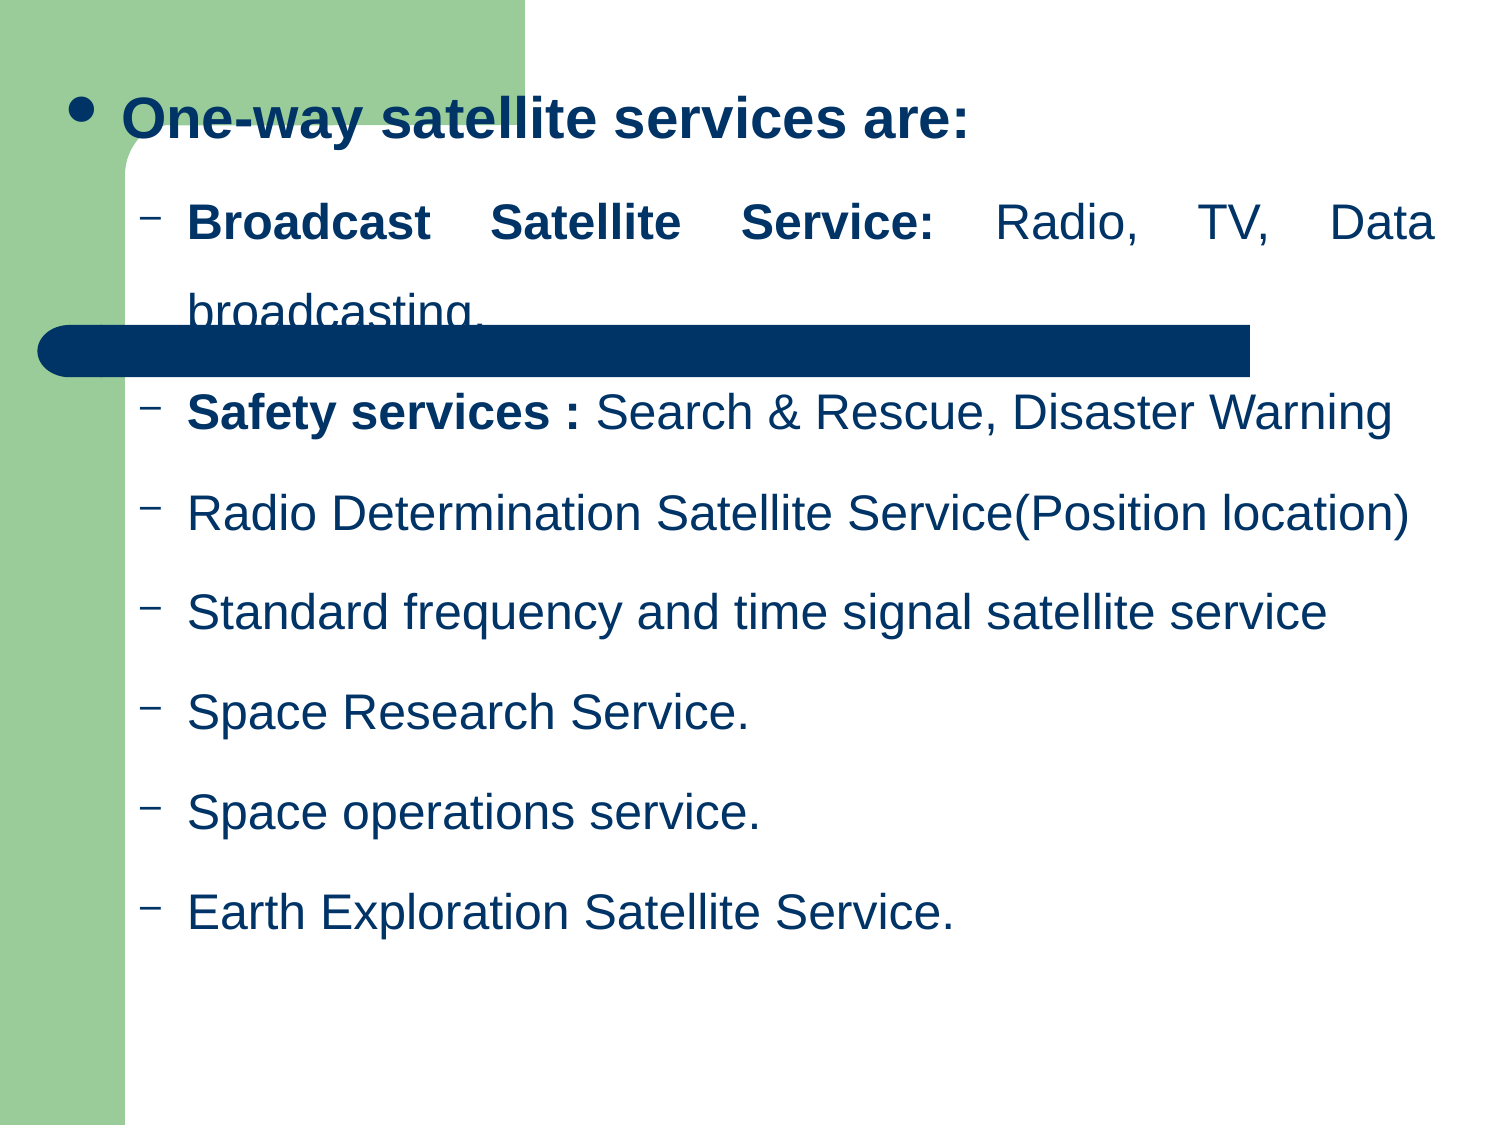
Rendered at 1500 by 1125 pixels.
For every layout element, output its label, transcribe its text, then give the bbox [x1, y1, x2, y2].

list One-way satellite services are: Broadcast Satellite Service: Radio, TV, Data broadcasting. Safety services : Search & Rescue, Disaster Warning Radio Determination Satellite Service(Position location) Standard frequency and time signal satellite service Space Research Service. Space operations service. Earth Exploration Satellite Service. [50, 37, 1450, 1025]
